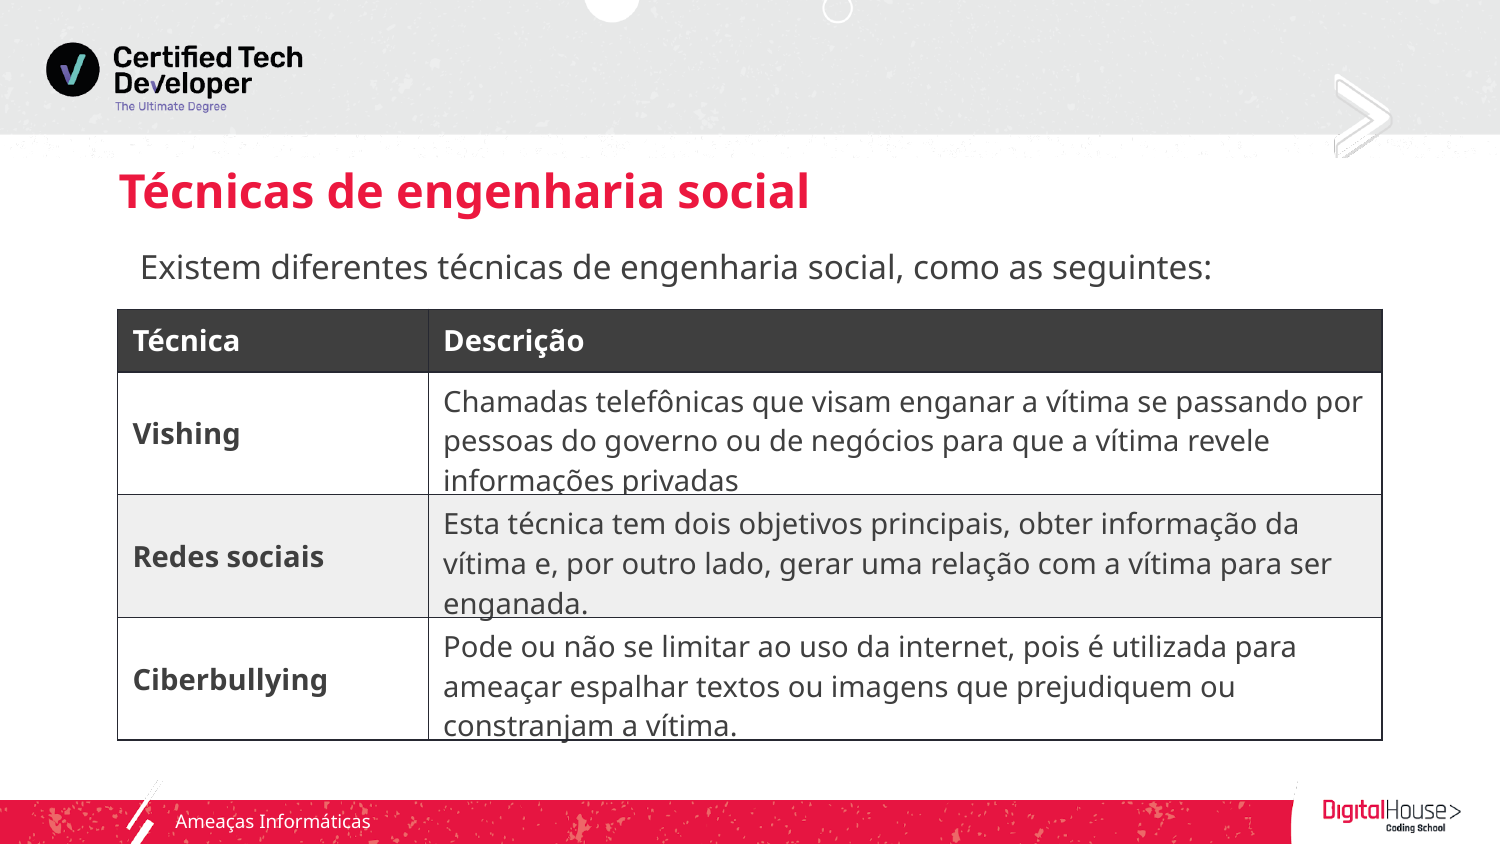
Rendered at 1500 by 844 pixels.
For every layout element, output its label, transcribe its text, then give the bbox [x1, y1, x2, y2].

table_cell Redes sociais [118, 495, 428, 617]
table_cell Esta técnica tem dois objetivos principais, obter informação da vítima e, por outro lado, gerar uma relação com a vítima para ser enganada. [429, 495, 1381, 617]
table_cell Vishing [118, 373, 428, 494]
table_cell Chamadas telefônicas que visam enganar a vítima se passando por pessoas do governo ou de negócios para que a vítima revele informações privadas [429, 373, 1381, 494]
table_cell Pode ou não se limitar ao uso da internet, pois é utilizada para ameaçar espalhar textos ou imagens que prejudiquem ou constranjam a vítima. [429, 618, 1381, 739]
picture [0, 0, 1500, 158]
table_header Descrição [429, 310, 1381, 371]
text_box Existem diferentes técnicas de engenharia social, como as seguintes: [124, 231, 1379, 302]
title Técnicas de engenharia social [103, 143, 1382, 238]
picture [0, 780, 1500, 844]
table_cell Ciberbullying [118, 618, 428, 739]
table_header Técnica [118, 310, 428, 371]
